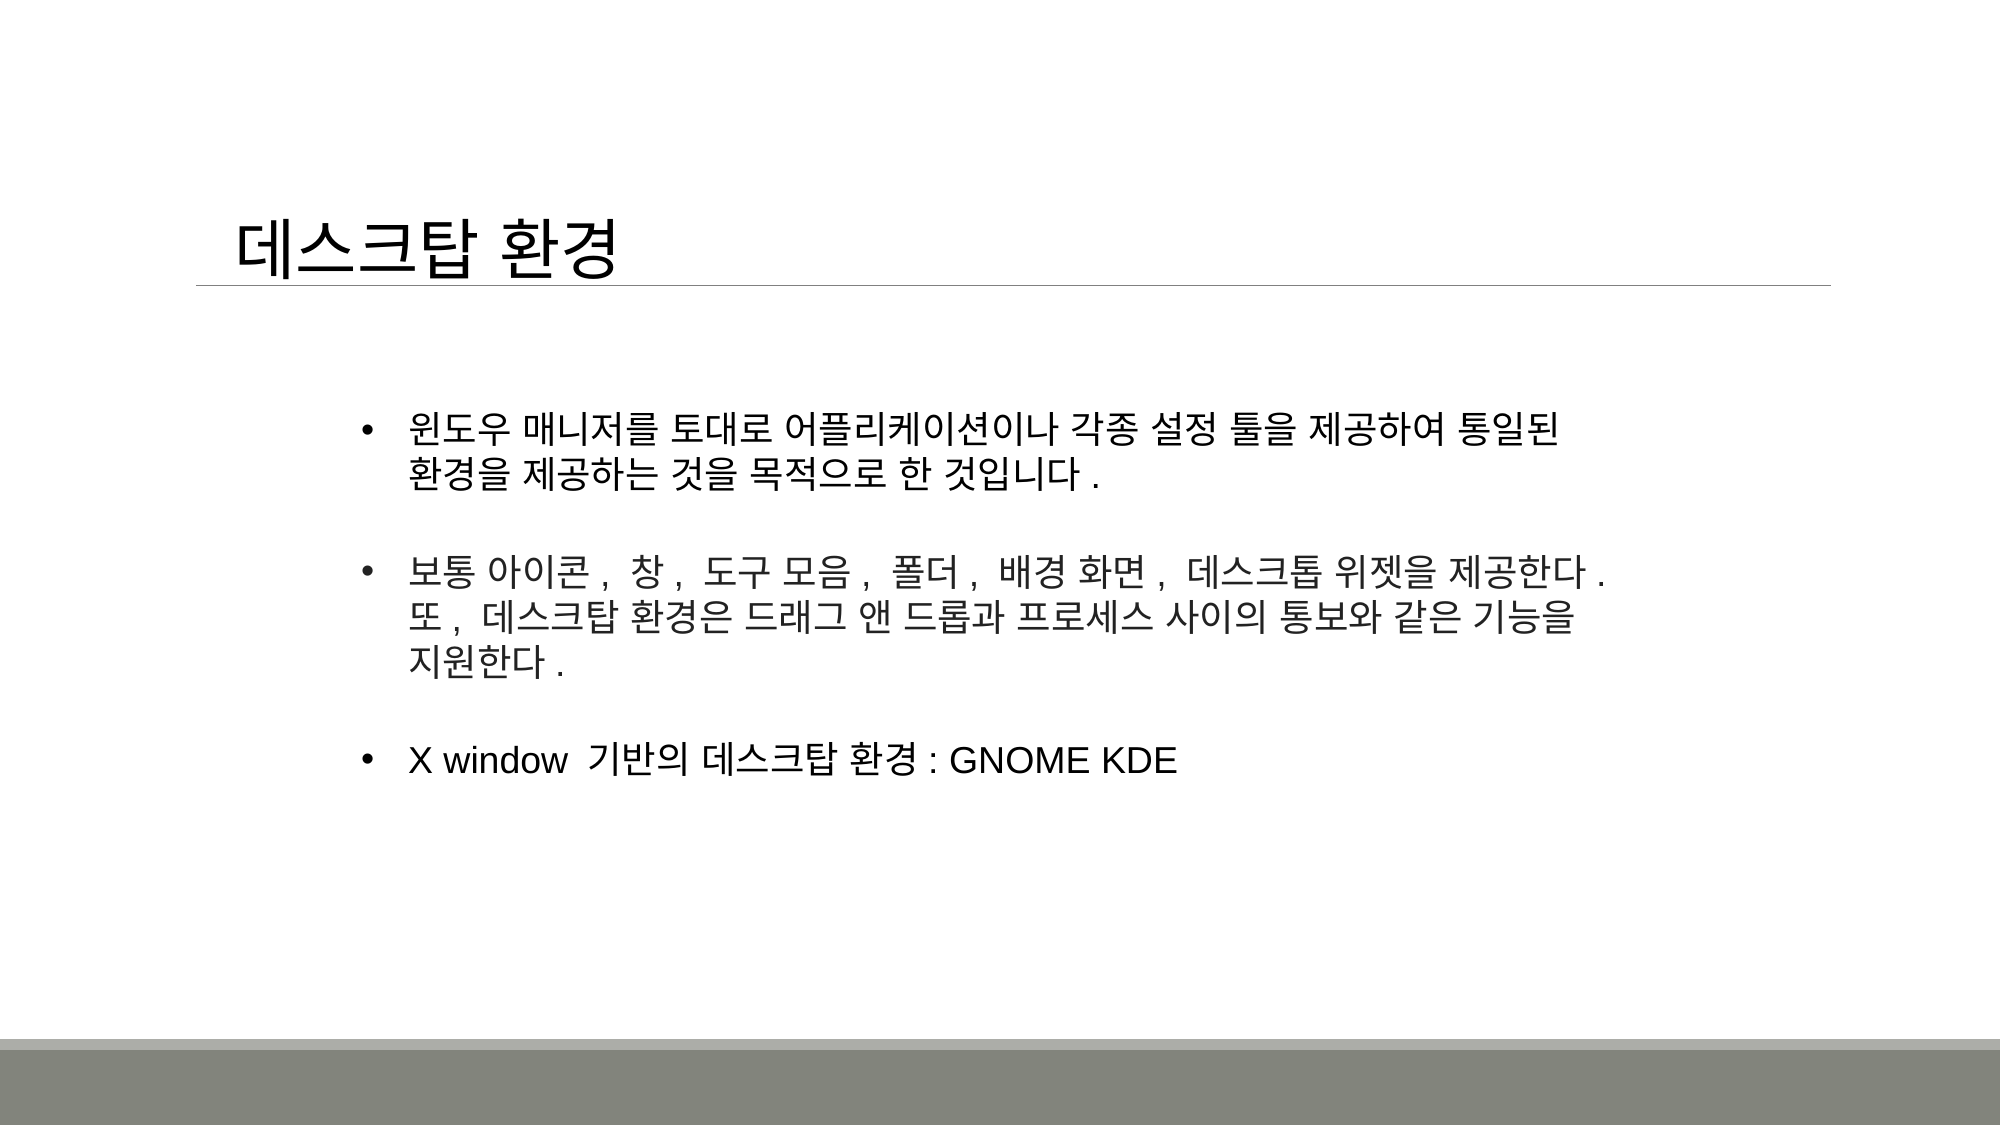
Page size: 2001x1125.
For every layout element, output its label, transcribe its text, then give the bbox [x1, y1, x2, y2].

text_box 윈도우 매니저를 토대로 어플리케이션이나 각종 설정 툴을 제공하여 통일된 환경을 제공하는 것을 목적으로 한 것입니다. [346, 399, 1632, 504]
text_box 데스크탑 환경 [219, 200, 638, 296]
text_box X window 기반의 데스크탑 환경: GNOME KDE [346, 728, 1632, 789]
text_box 보통 아이콘, 창, 도구 모음, 폴더, 배경 화면, 데스크톱 위젯을 제공한다. 또, 데스크탑 환경은 드래그 앤 드롭과 프로세스 사이의 통보와 같은 기능을 지원한다. [346, 541, 1632, 691]
